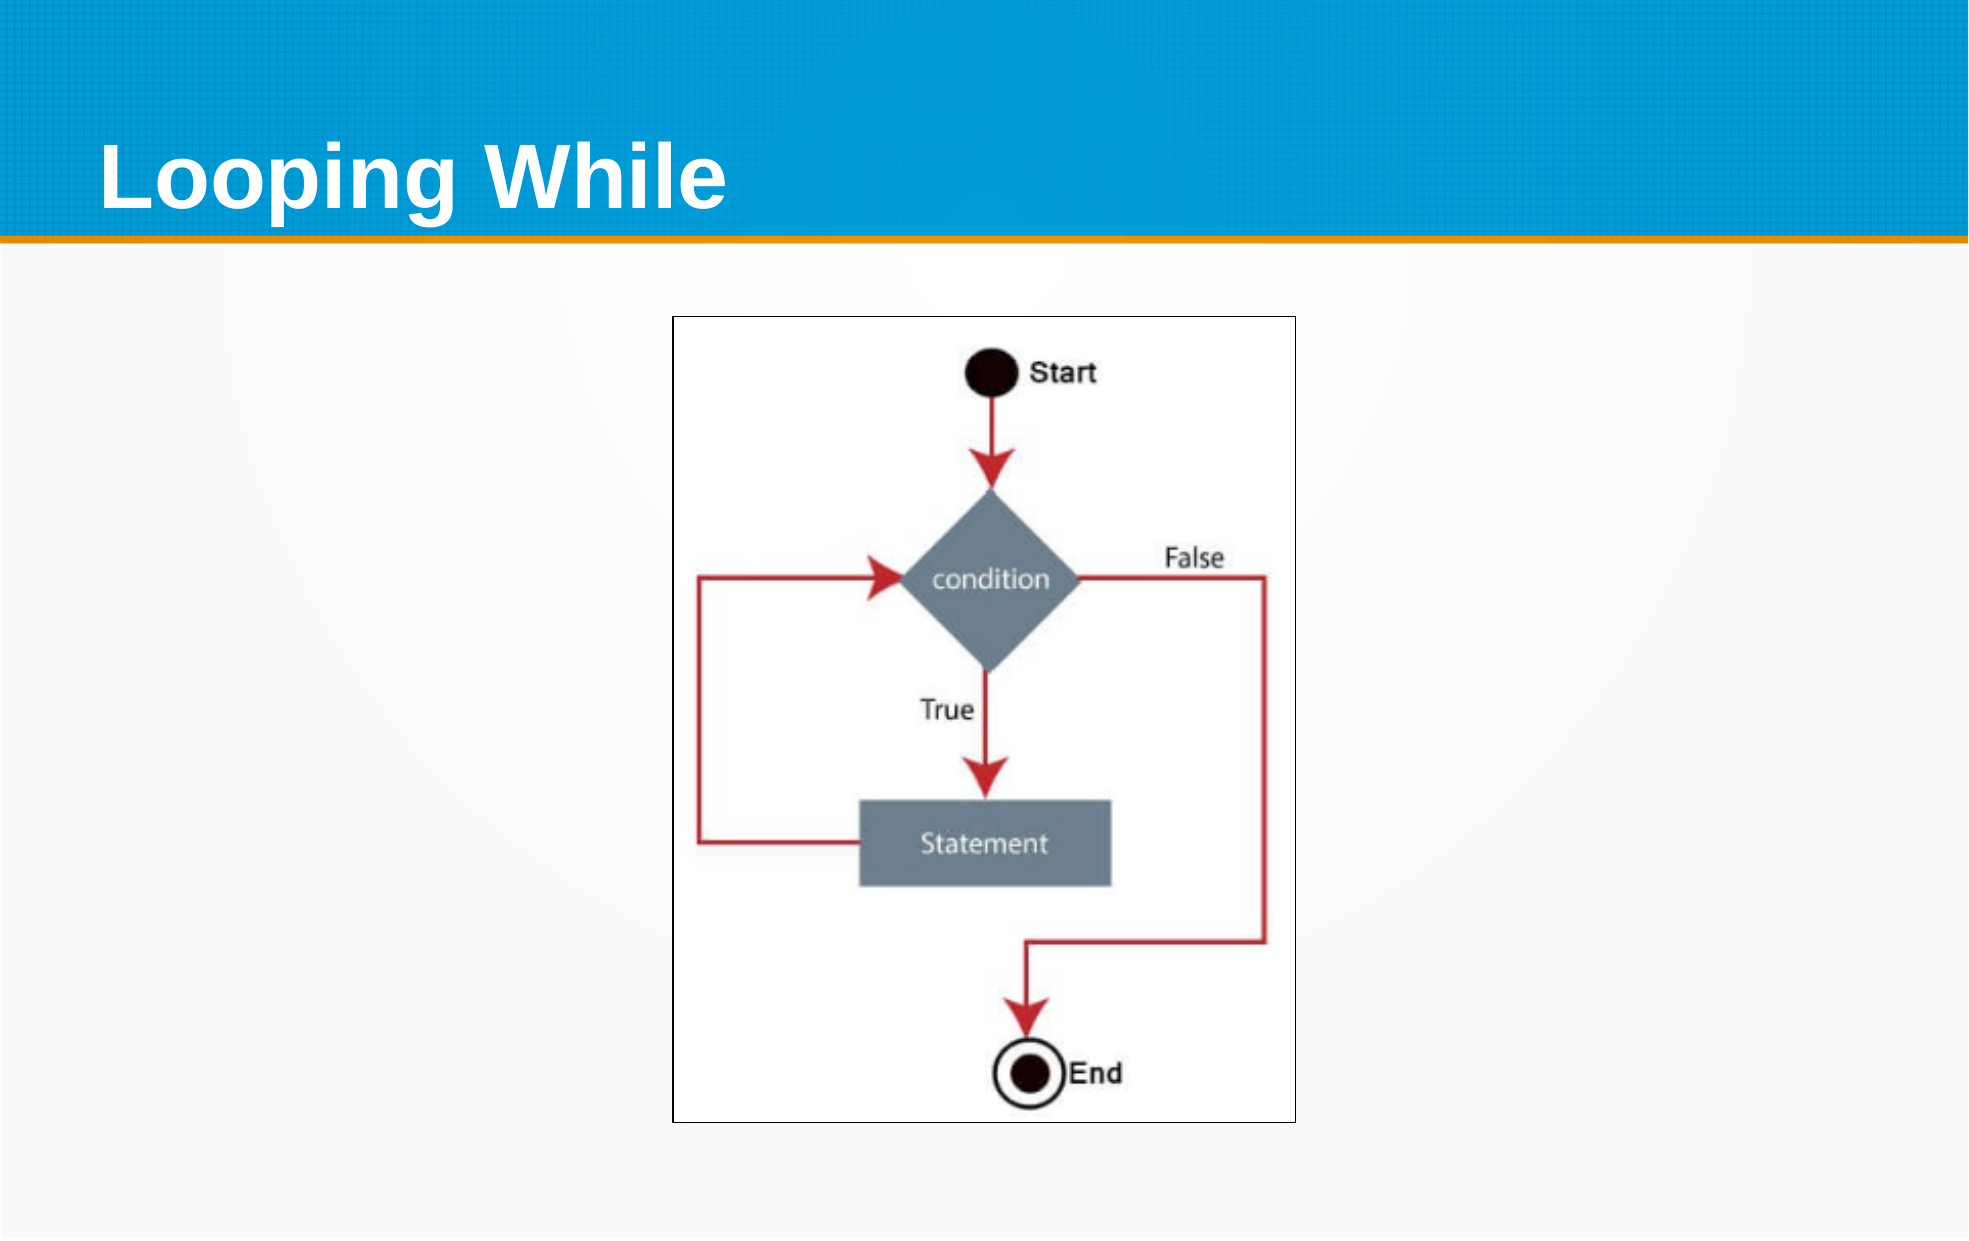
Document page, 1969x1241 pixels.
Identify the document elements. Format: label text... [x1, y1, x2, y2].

picture [0, 236, 1969, 1241]
text_box Looping While [98, 19, 1870, 227]
